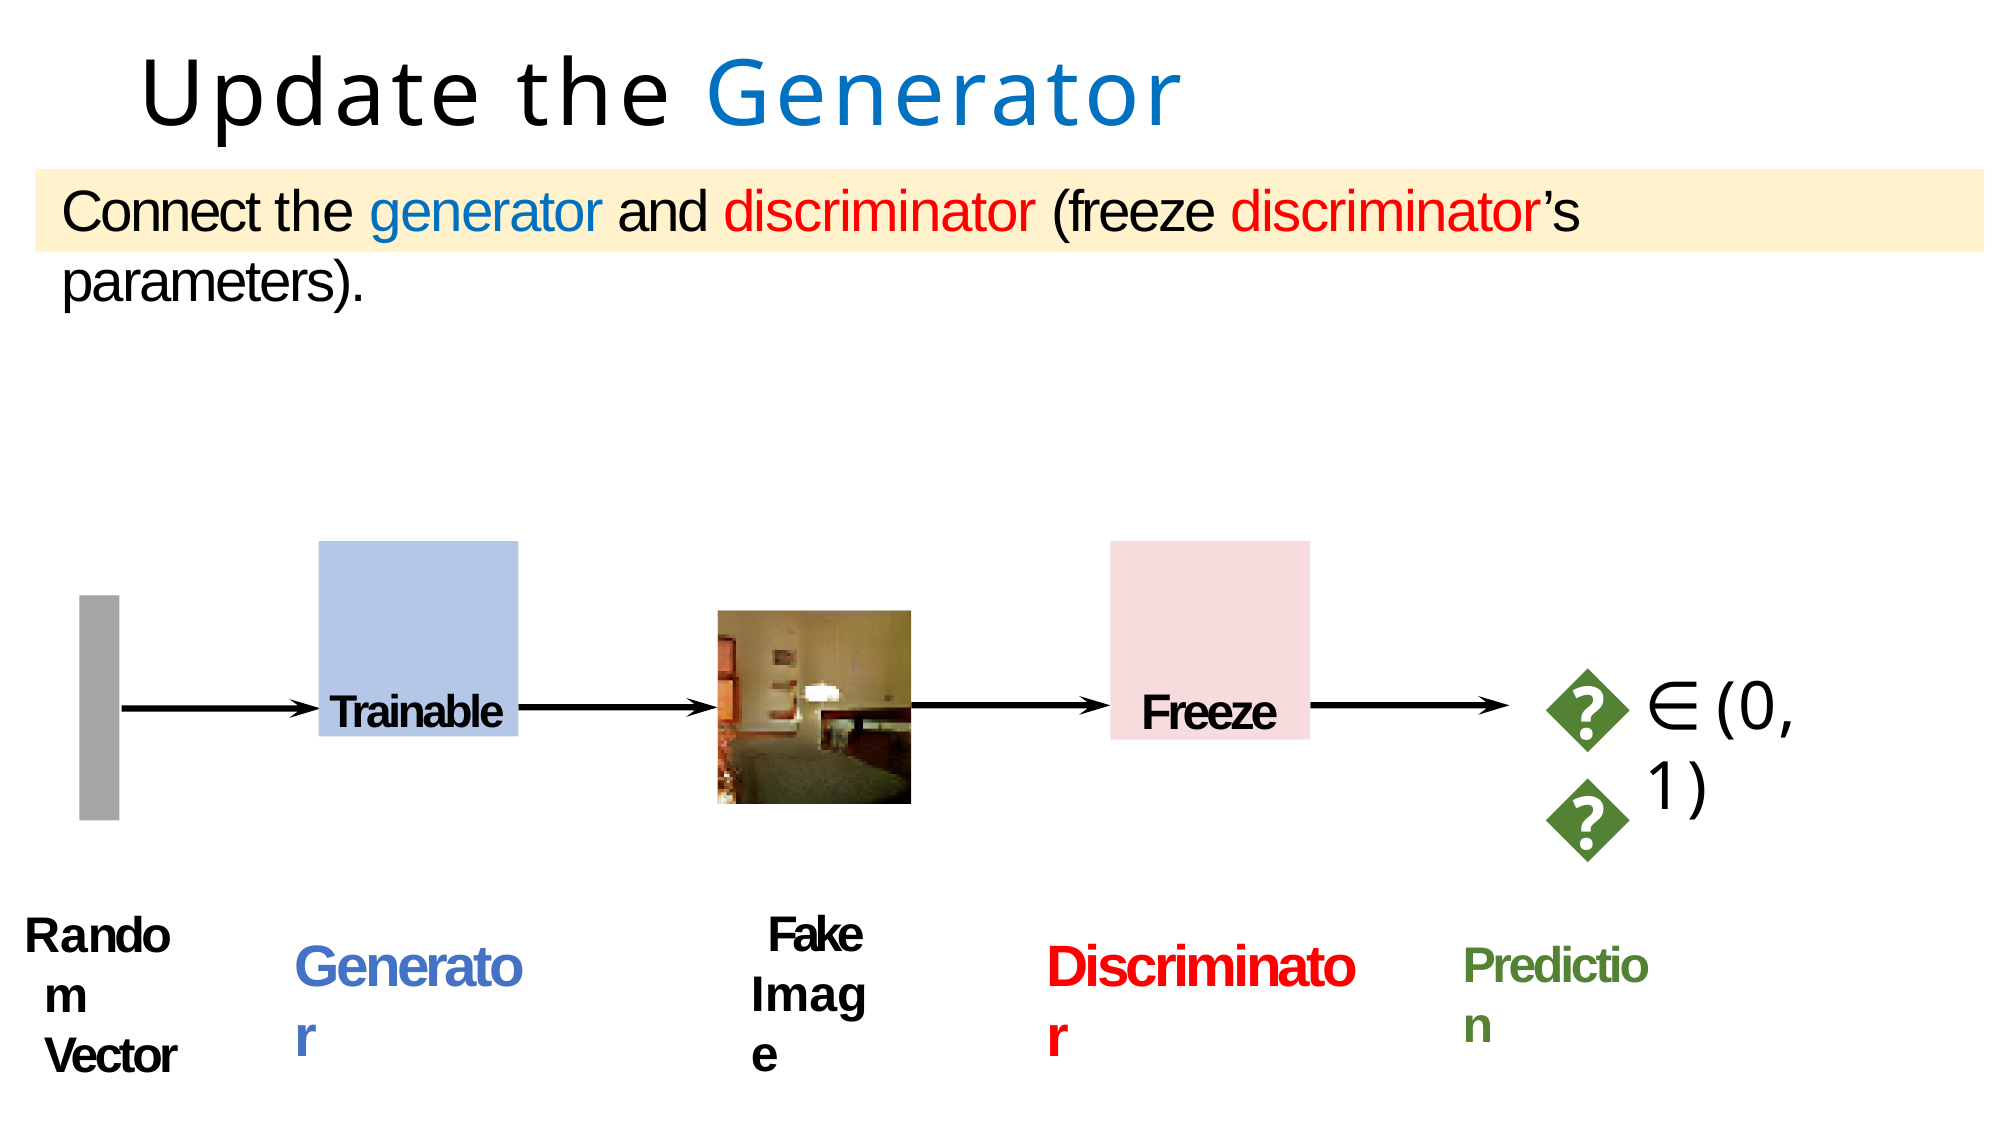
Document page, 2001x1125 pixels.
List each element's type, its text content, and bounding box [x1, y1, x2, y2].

text_box 𝑓 [1539, 644, 1595, 867]
text_box Discriminator [1044, 926, 1376, 1069]
title Update the Generator [136, 0, 1862, 170]
text_box Random Vector [22, 901, 201, 1083]
text_box [519, 697, 718, 717]
text_box [121, 699, 318, 718]
text_box Generator [292, 926, 545, 1069]
text_box [1862, 168, 1985, 253]
text_box [1311, 696, 1510, 715]
text_box ∈ (0, 1) [1642, 660, 1862, 823]
text_box Freeze [1110, 541, 1311, 740]
text_box [911, 696, 1110, 715]
text_box [35, 168, 136, 253]
text_box Prediction [1460, 930, 1677, 1053]
text_box [79, 595, 120, 821]
text_box Trainable [318, 541, 519, 737]
text_box Fake Image [748, 899, 880, 1082]
text_box Connect the generator and discriminator (freeze discriminator’s parameters). [59, 170, 1884, 313]
text_box [717, 610, 912, 804]
